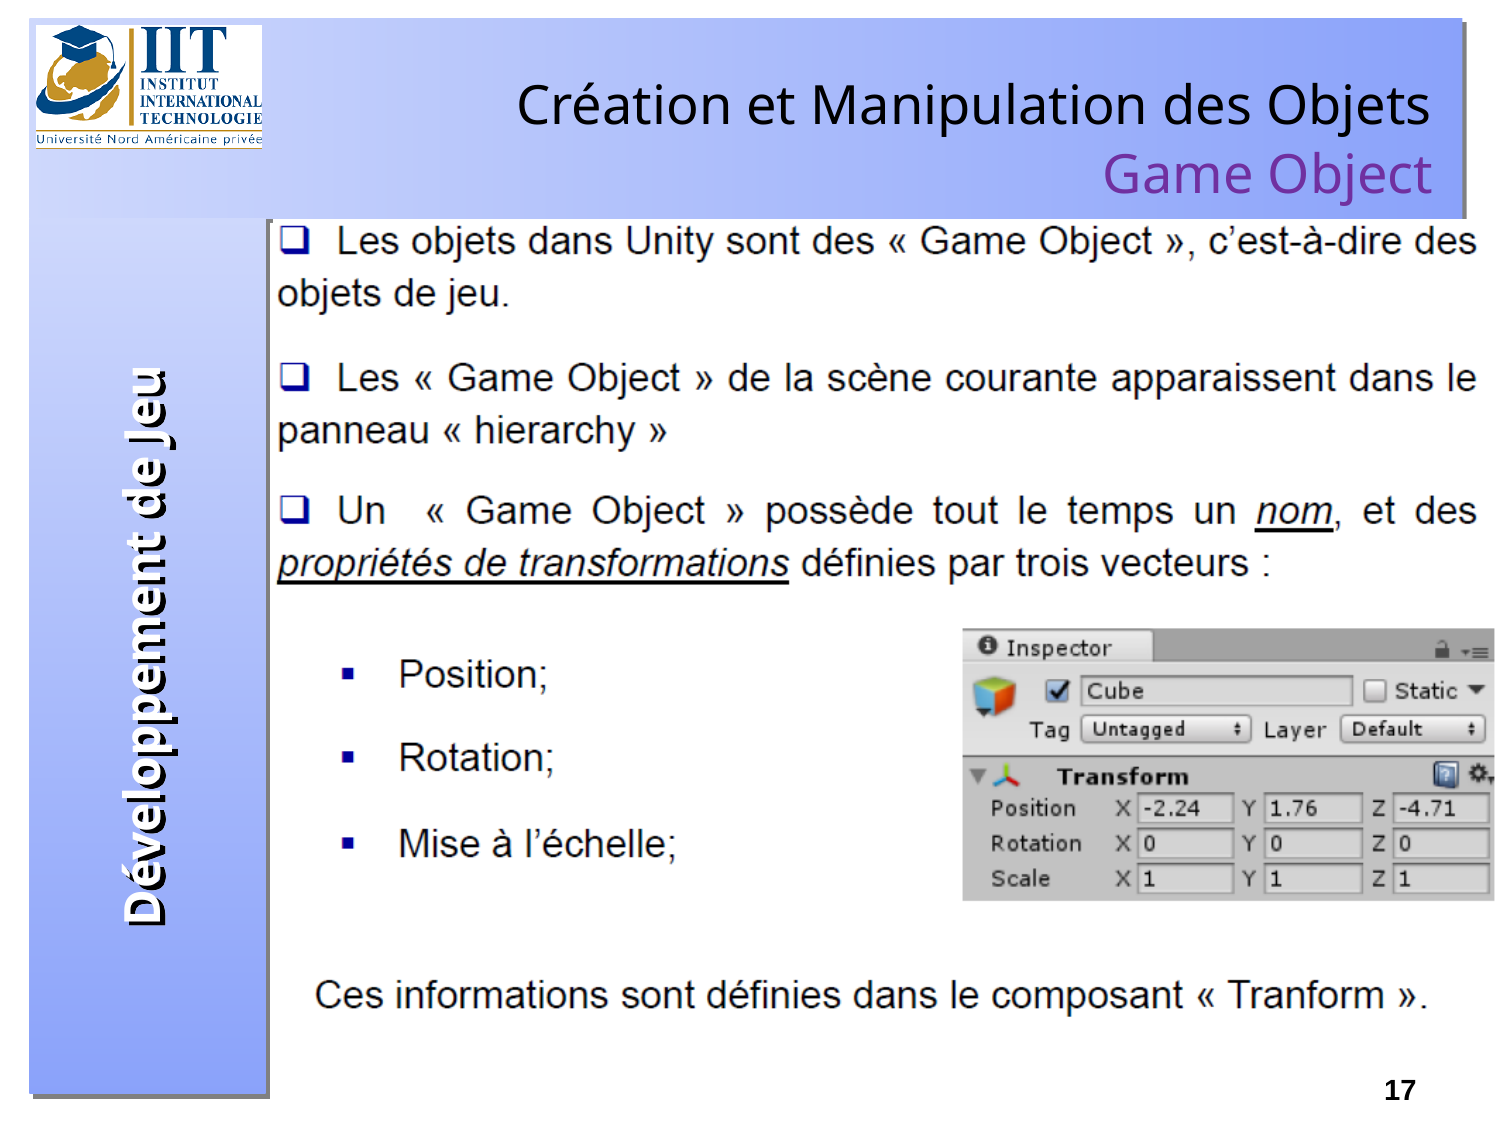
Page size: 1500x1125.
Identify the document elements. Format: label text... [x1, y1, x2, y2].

picture [273, 219, 1496, 1024]
picture [36, 25, 262, 149]
text_box Game Object [1021, 119, 1449, 213]
text_box Création et Manipulation des Objets [323, 49, 1447, 143]
